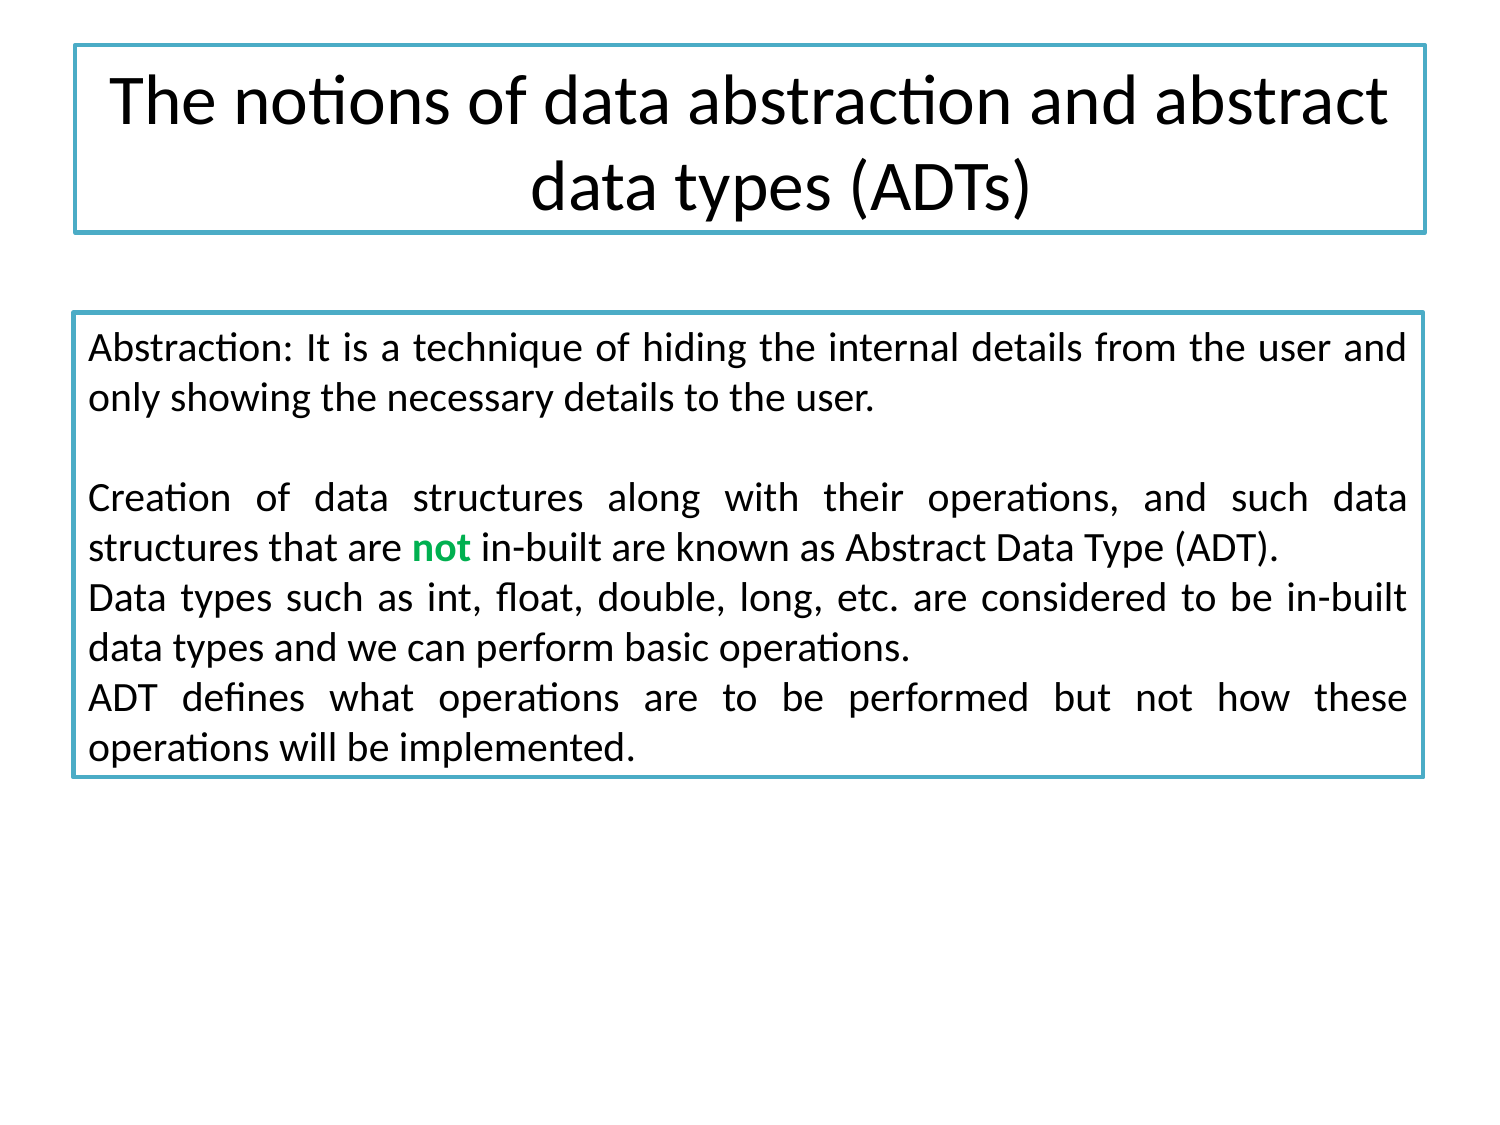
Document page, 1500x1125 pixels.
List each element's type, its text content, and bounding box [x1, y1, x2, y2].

title The notions of data abstraction and abstract data types (ADTs) [73, 43, 1427, 235]
text_box Abstraction: It is a technique of hiding the internal details from the user and only showing the necessary details to the user. Creation of data structures along with their operations, and such data structures that are not in-built are known as Abstract Data Type (ADT). Data types such as int, float, double, long, etc. are considered to be in-built data types and we can perform basic operations. ADT defines what operations are to be performed but not how these operations will be implemented. [71, 310, 1425, 779]
